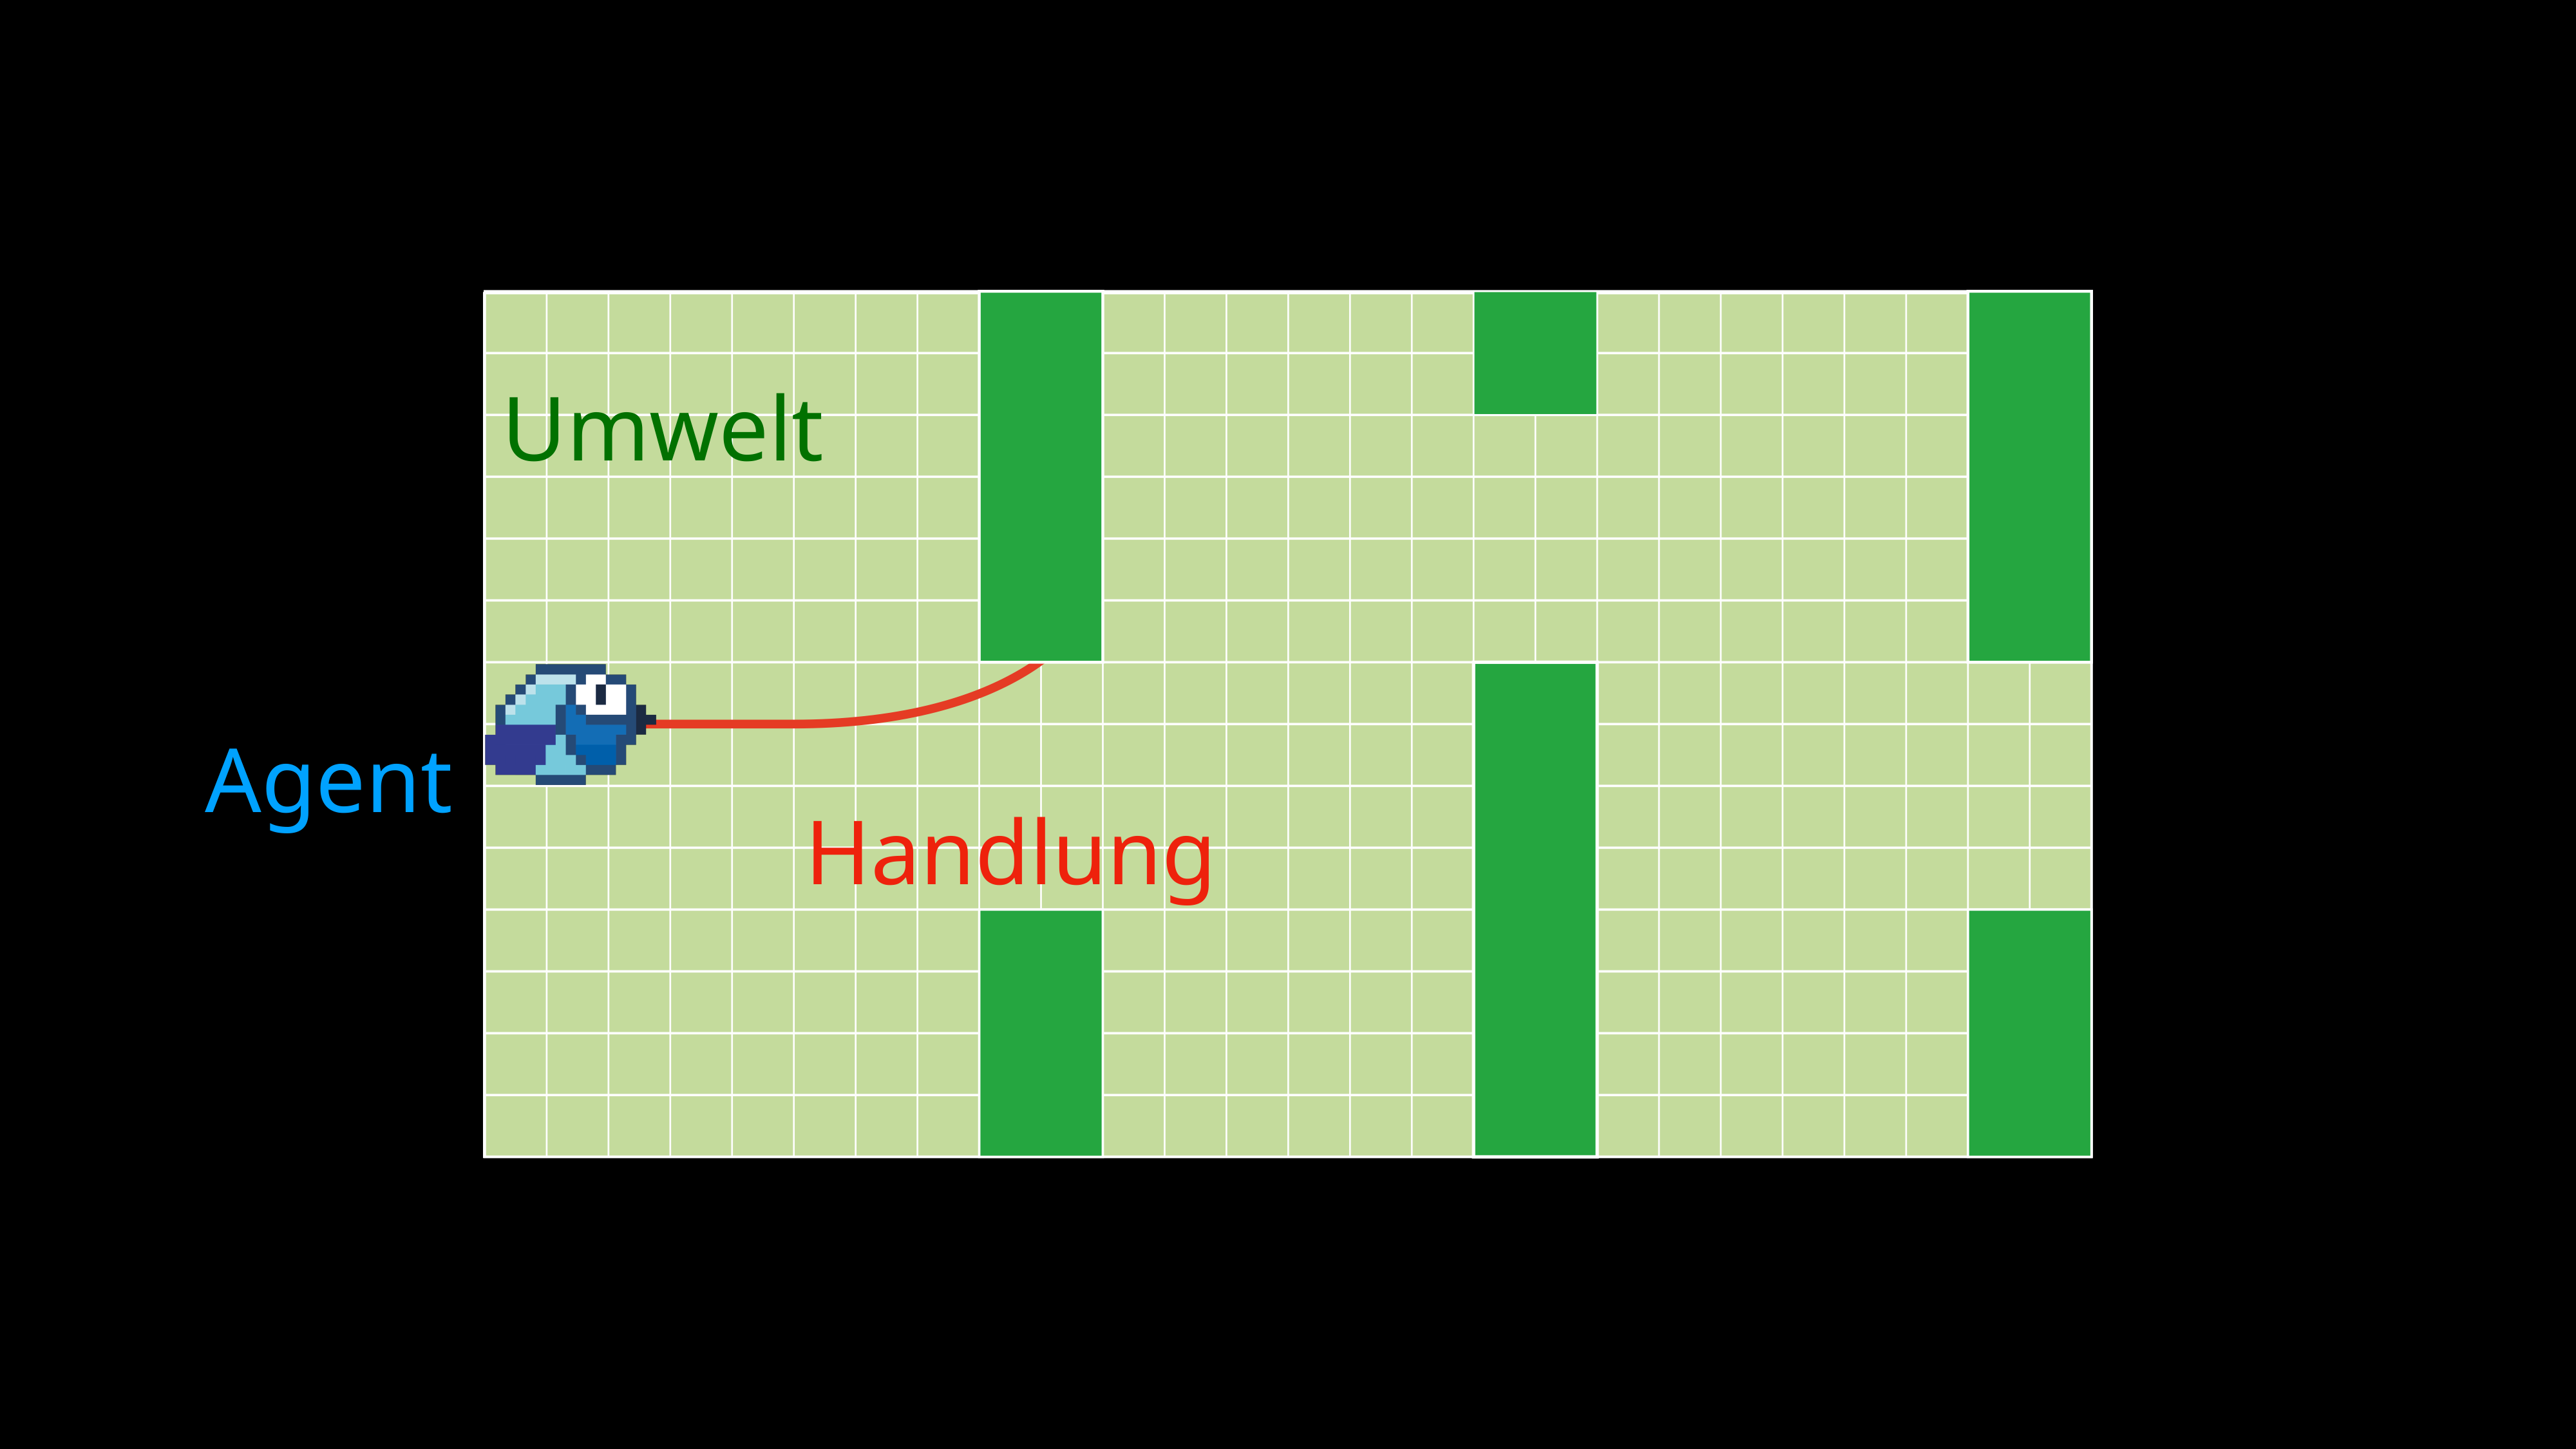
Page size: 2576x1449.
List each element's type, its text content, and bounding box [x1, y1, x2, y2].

picture [482, 290, 2094, 1159]
text_box Agent [199, 718, 459, 835]
